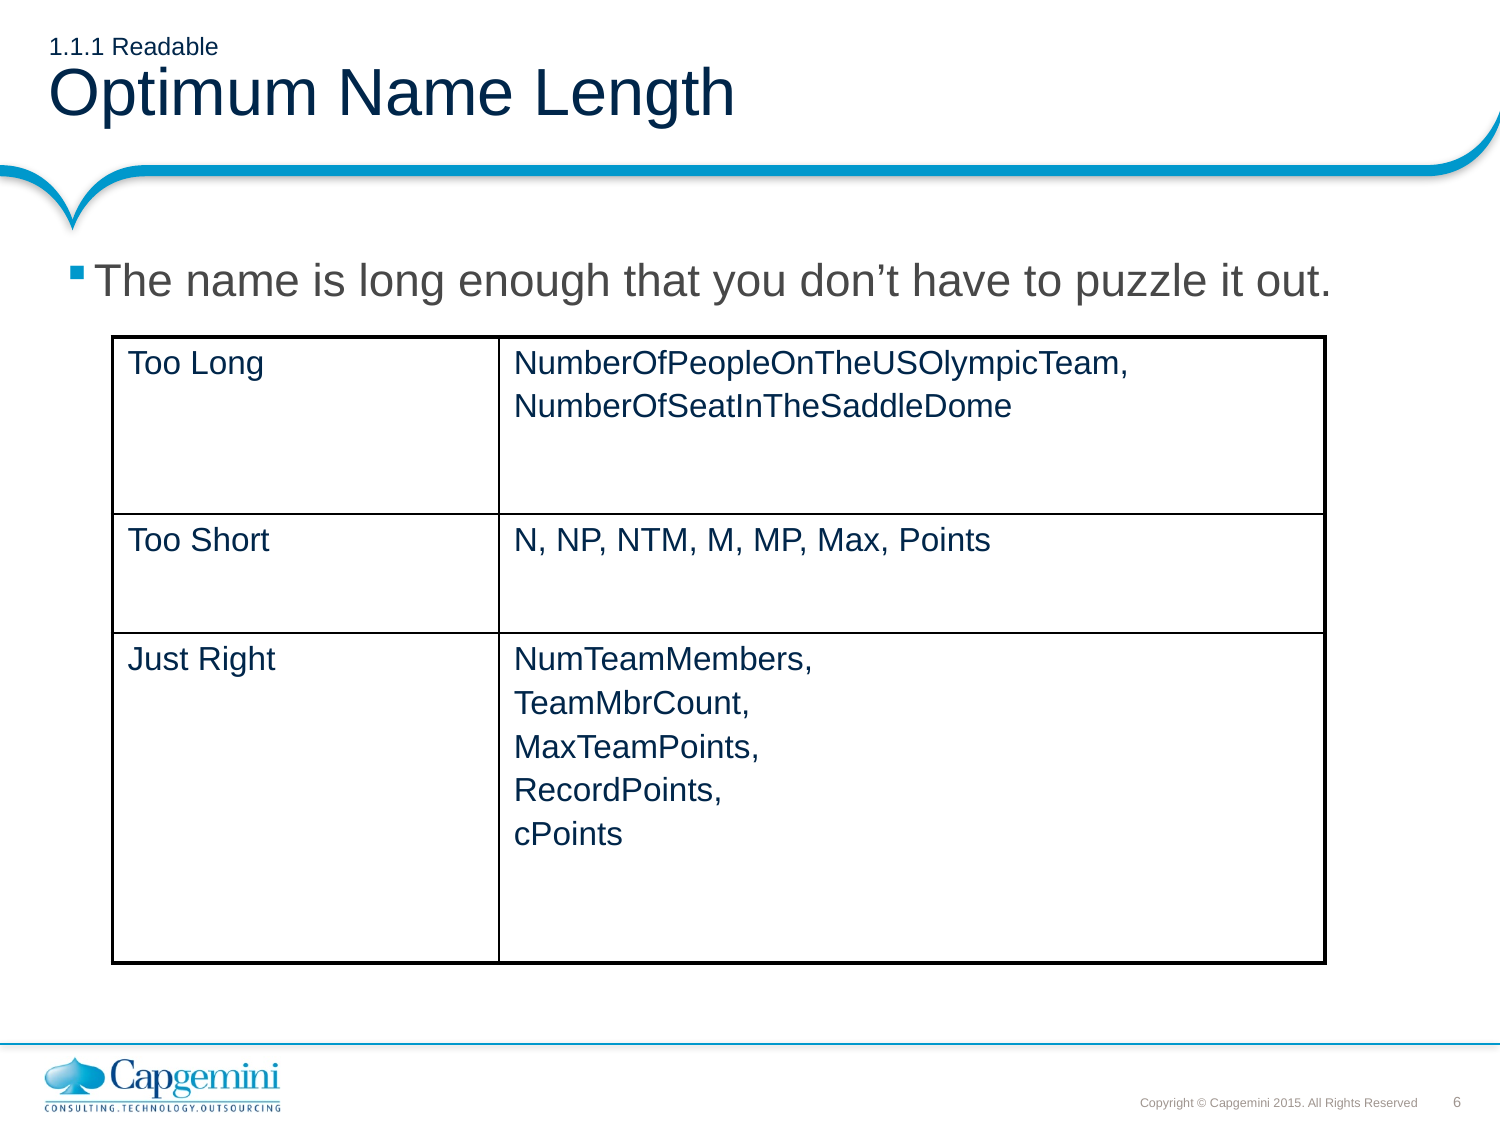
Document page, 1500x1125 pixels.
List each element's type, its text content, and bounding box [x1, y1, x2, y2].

table_header NumberOfPeopleOnTheUSOlympicTeam, NumberOfSeatInTheSaddleDome [500, 339, 1323, 513]
list The name is long enough that you don’t have to puzzle it out. [48, 245, 1500, 1007]
picture [44, 1056, 281, 1113]
table_cell Just Right [114, 634, 498, 961]
table_header Too Long [114, 339, 498, 513]
table_cell Too Short [114, 515, 498, 632]
title 1.1.1 Readable Optimum Name Length [0, 0, 1500, 165]
table_cell NumTeamMembers, TeamMbrCount, MaxTeamPoints, RecordPoints, cPoints [500, 634, 1323, 961]
table_cell N, NP, NTM, M, MP, Max, Points [500, 515, 1323, 632]
